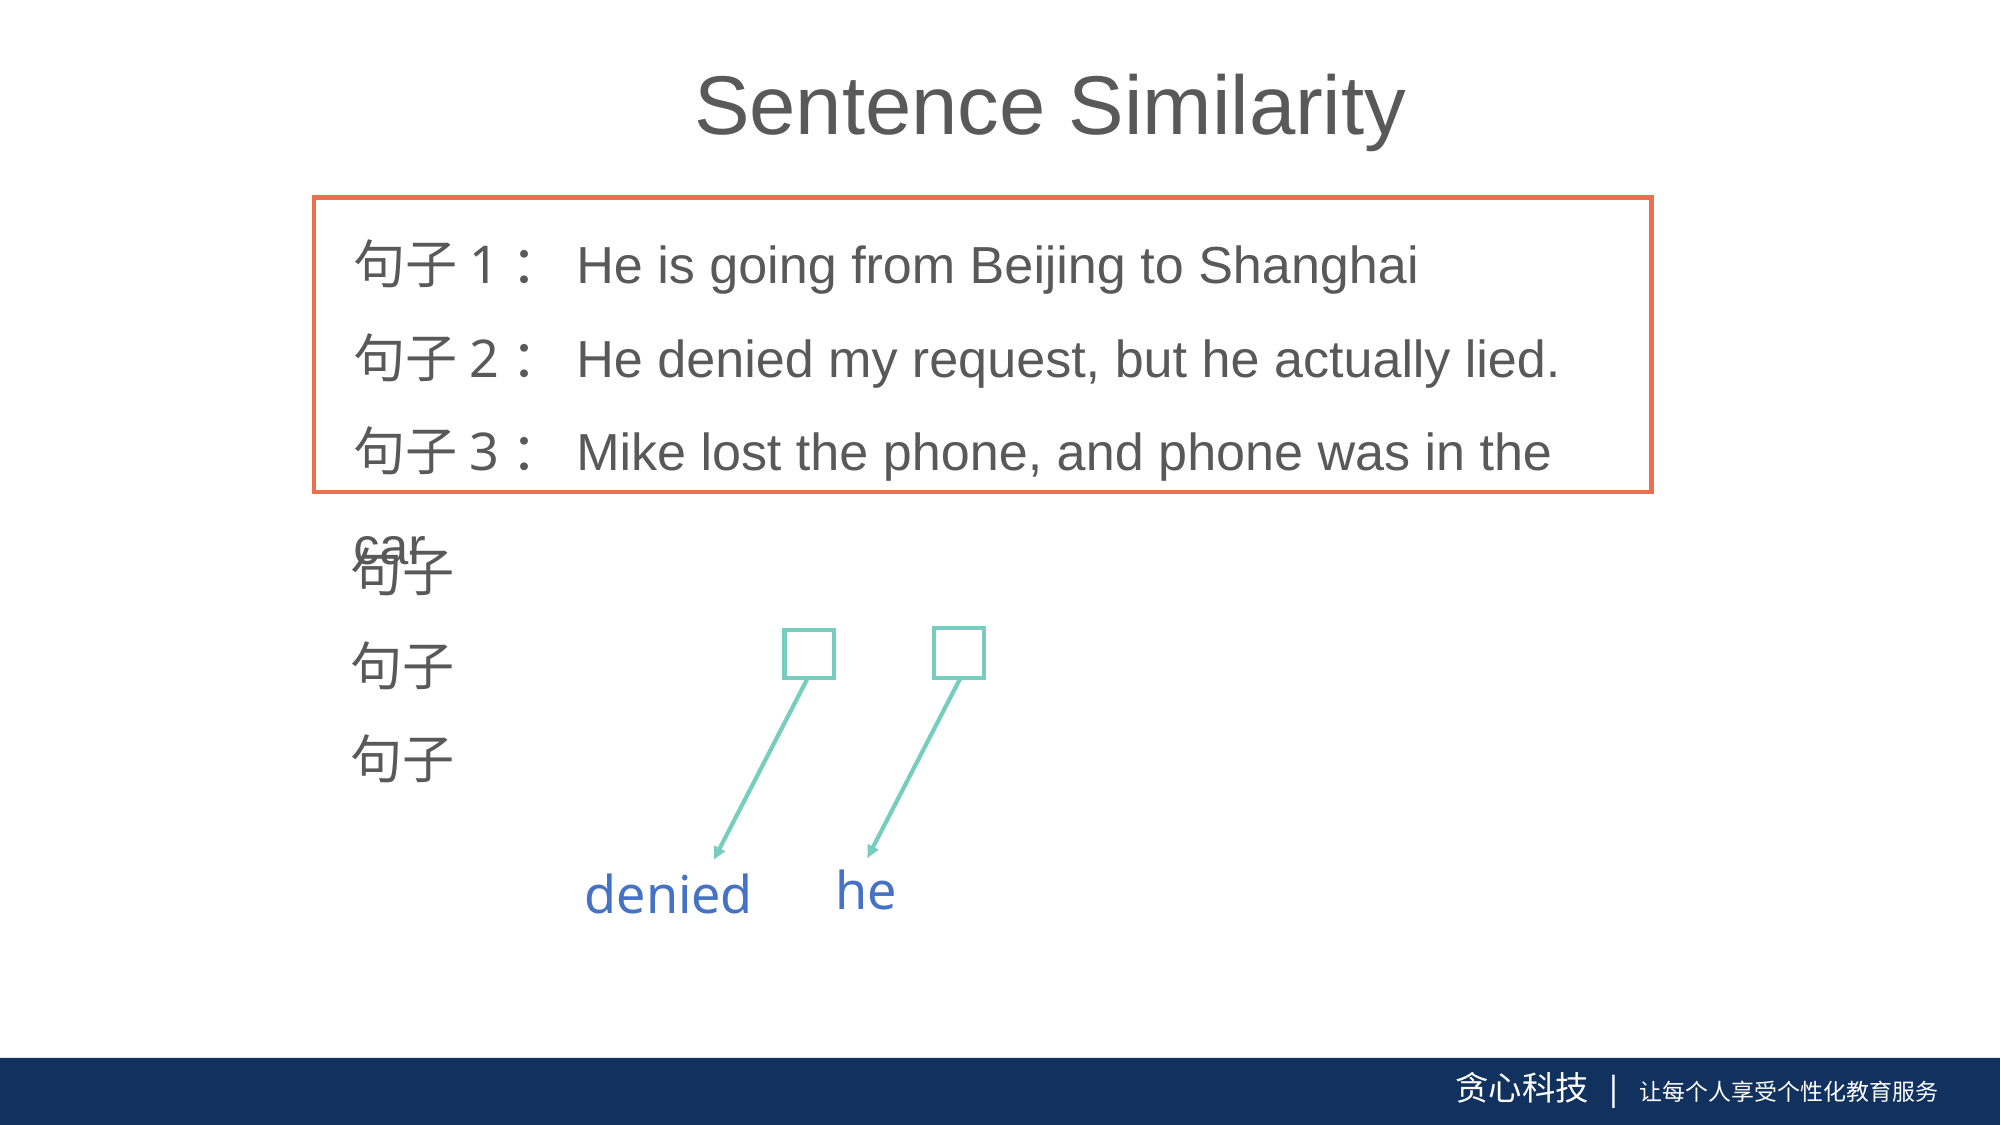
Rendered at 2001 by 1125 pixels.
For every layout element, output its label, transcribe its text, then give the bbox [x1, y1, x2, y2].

text_box he [820, 849, 912, 928]
text_box 句子1：He is going from Beijing to Shanghai 句子2：He denied my request, but he actually lied. 句子3：Mike lost the phone, and phone was in the car [338, 192, 1652, 197]
text_box [783, 629, 835, 679]
text_box [933, 627, 985, 679]
text_box denied [570, 854, 768, 932]
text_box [867, 677, 961, 858]
text_box [313, 197, 1652, 493]
text_box 句子1：He is going from Beijing to Shanghai 句子2：He denied my request, but he actually lied. 句子3：Mike lost the phone, and phone was in the car [338, 493, 1652, 583]
text_box Sentence Similarity [606, 43, 1494, 159]
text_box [713, 679, 807, 860]
